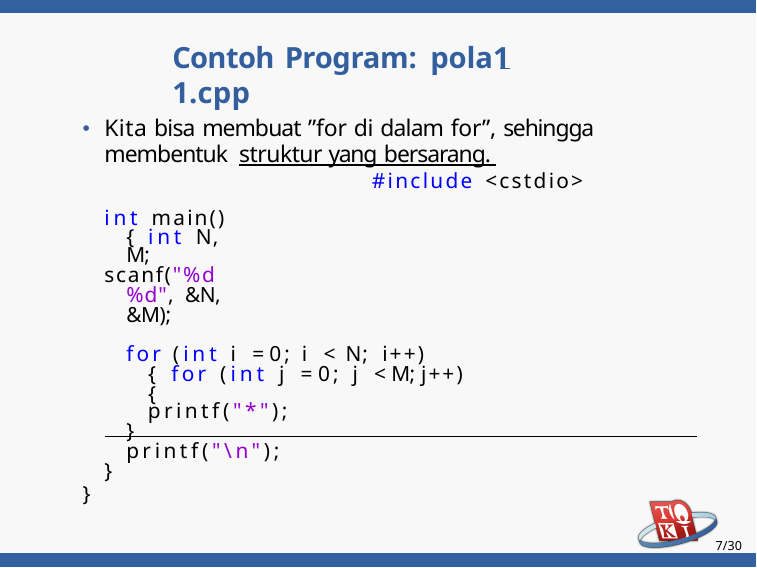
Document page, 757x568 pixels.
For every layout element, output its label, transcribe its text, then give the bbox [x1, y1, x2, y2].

title Contoh Program: pola1 1.cpp [170, 36, 586, 88]
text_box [0, 495, 757, 568]
picture [0, 0, 756, 13]
list Kita bisa membuat ”for di dalam for”, sehingga membentuk struktur yang bersarang. #include <cstdio> int main() { int N, M; scanf("%d %d", &N, &M); for (int i = 0; i < N; i++) { for (int j = 0; j < M; j++) { printf("*"); } printf("\n"); } } [57, 88, 699, 494]
